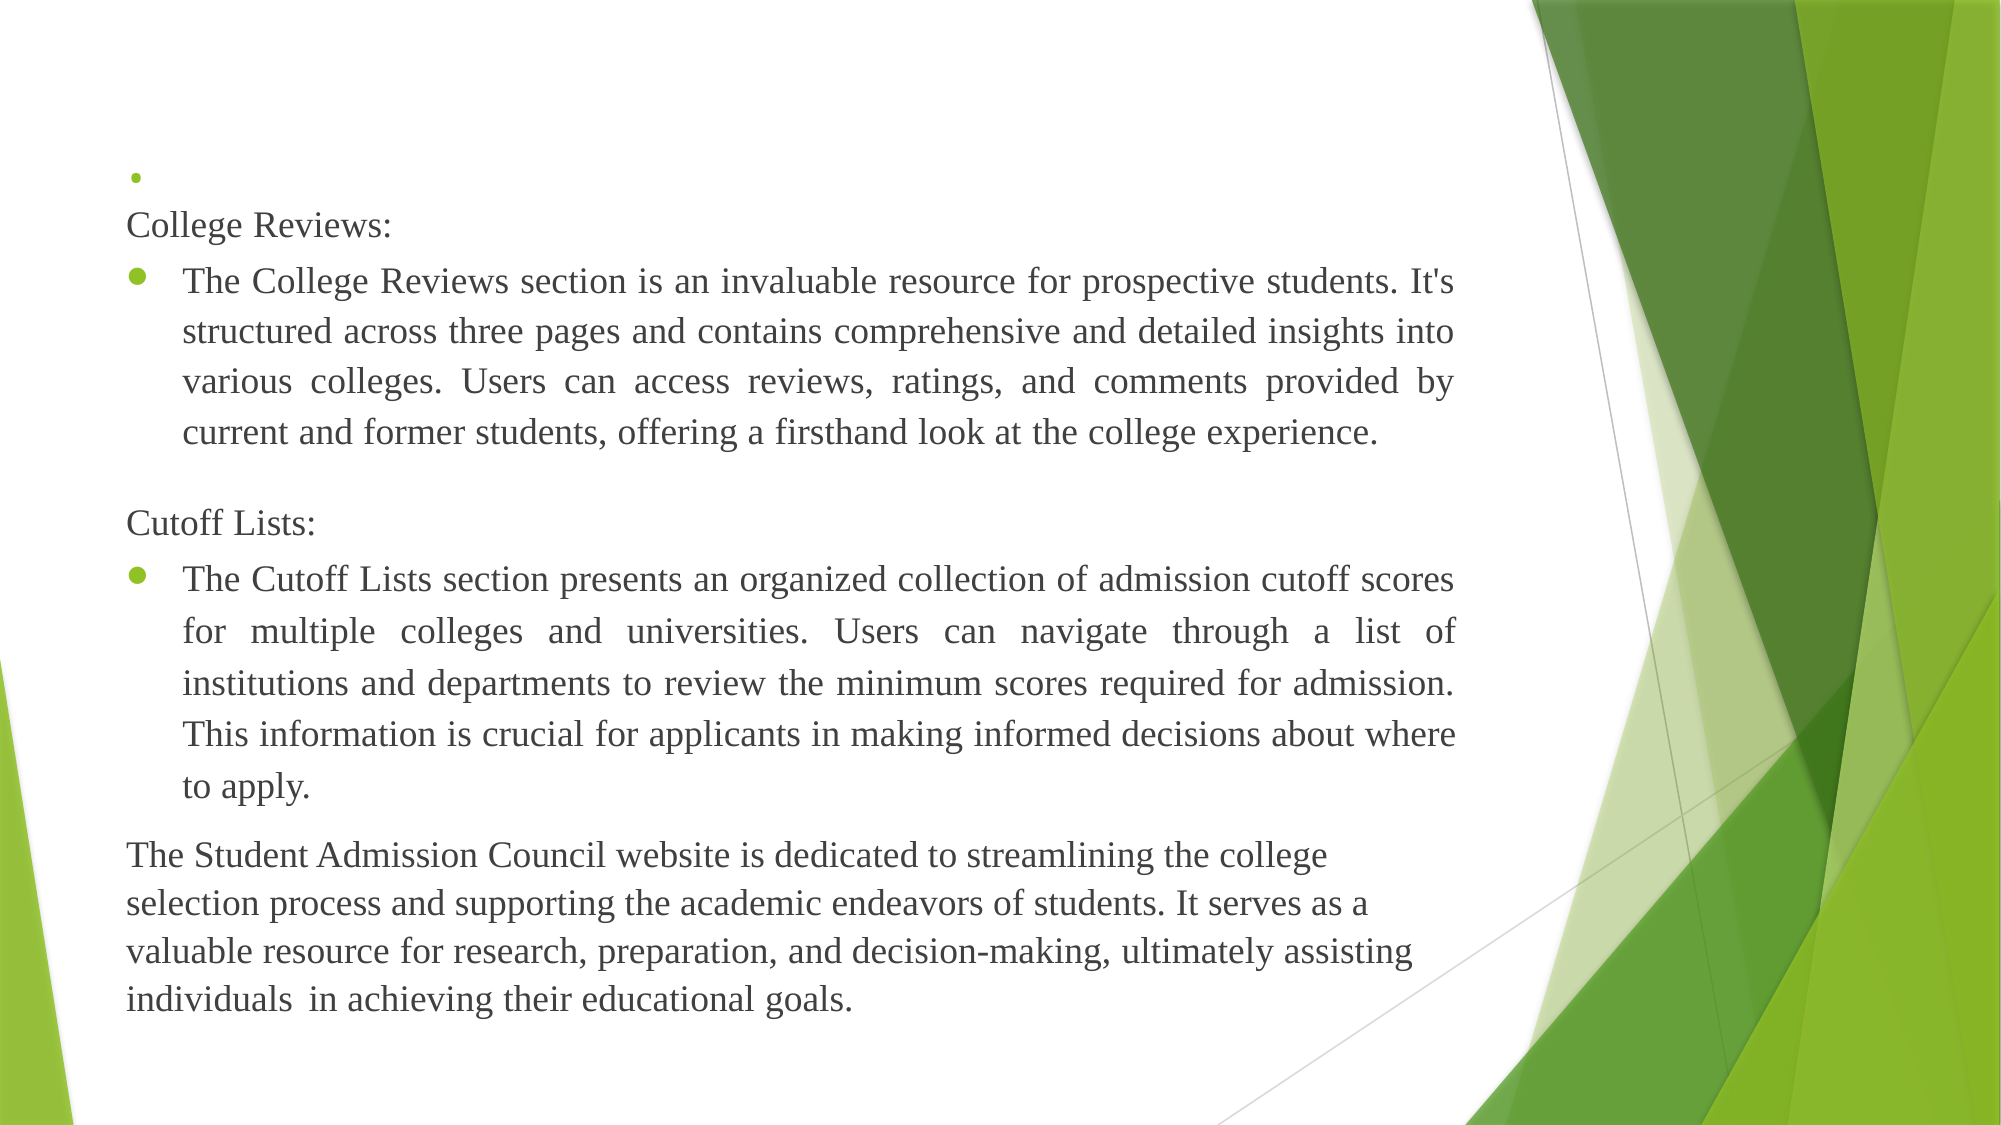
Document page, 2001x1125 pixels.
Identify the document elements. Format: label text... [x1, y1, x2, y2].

list College Reviews: The College Reviews section is an invaluable resource for prospective students. It's structured across three pages and contains comprehensive and detailed insights into various colleges. Users can access reviews, ratings, and comments provided by current and former students, offering a firsthand look at the college experience. Cutoff Lists: The Cutoff Lists section presents an organized collection of admission cutoff scores for multiple colleges and universities. Users can navigate through a list of institutions and departments to review the minimum scores required for admission. This information is crucial for applicants in making informed decisions about where to apply. The Student Admission Council website is dedicated to streamlining the college selection process and supporting the academic endeavors of students. It serves as a valuable resource for research, preparation, and decision-making, ultimately assisting individuals in achieving their educational goals. [111, 192, 1522, 1078]
title . [111, 99, 1522, 192]
